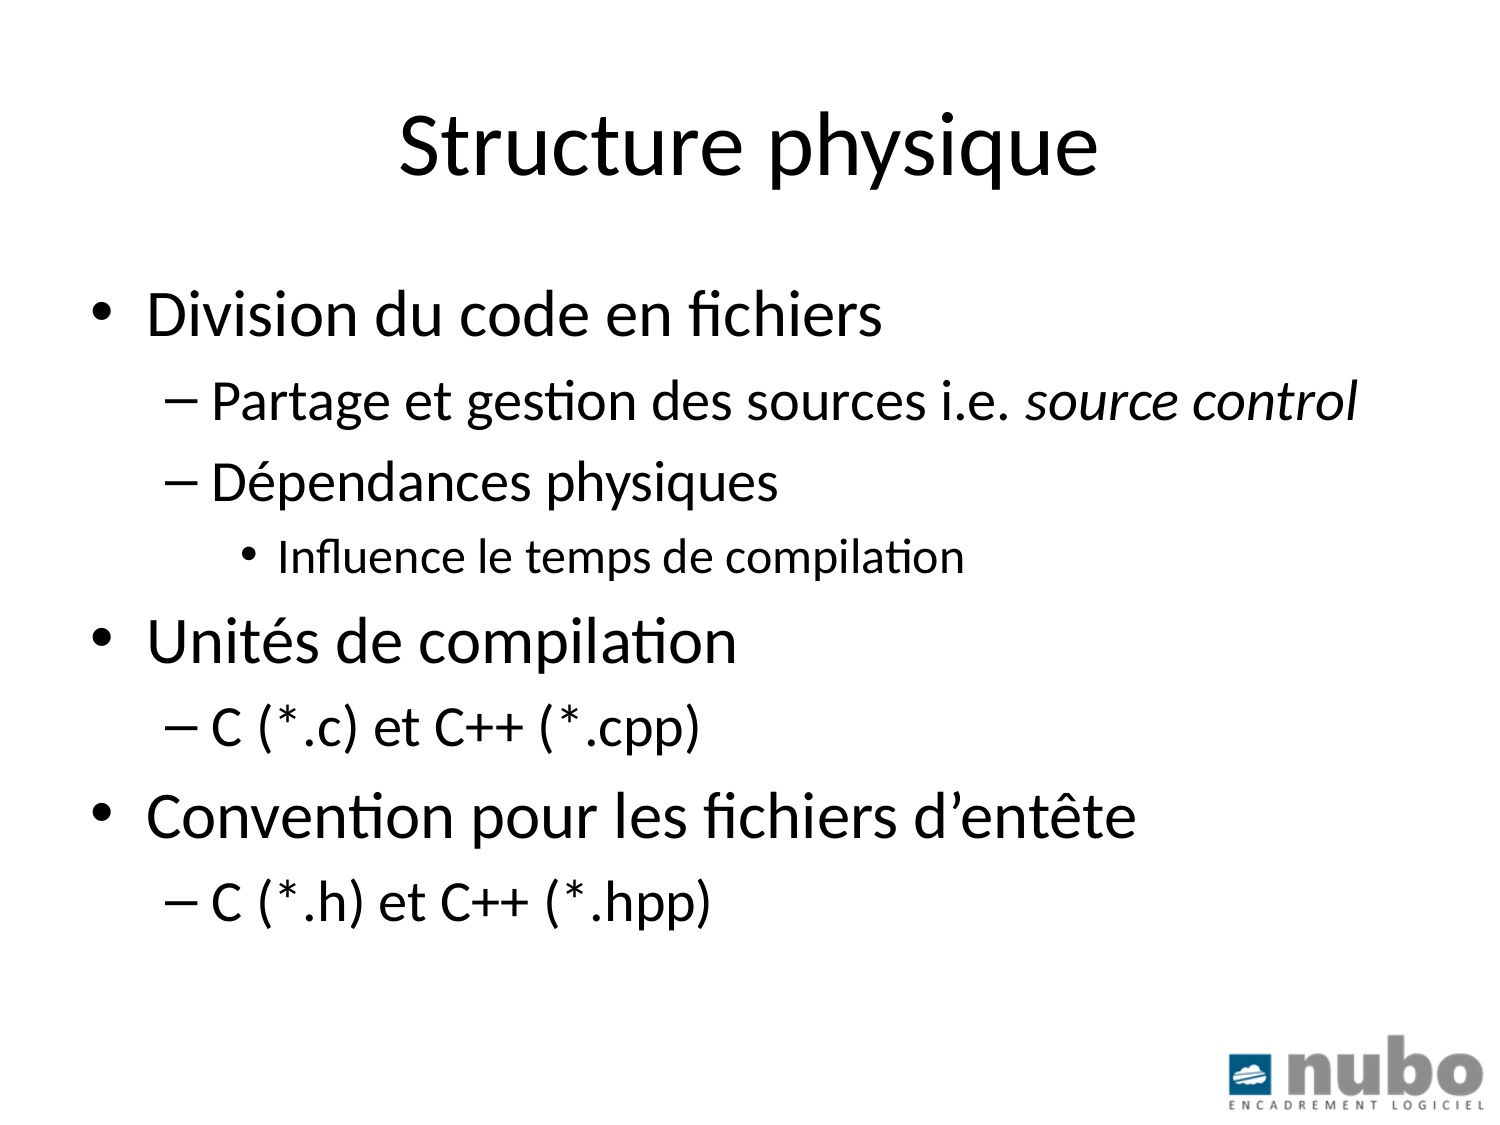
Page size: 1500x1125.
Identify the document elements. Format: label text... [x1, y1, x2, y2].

title Structure physique [75, 45, 1425, 233]
list Division du code en fichiers Partage et gestion des sources i.e. source control Dépendances physiques Influence le temps de compilation Unités de compilation C (*.c) et C++ (*.cpp) Convention pour les fichiers d’entête C (*.h) et C++ (*.hpp) [75, 262, 1425, 1005]
picture [1226, 1032, 1488, 1113]
